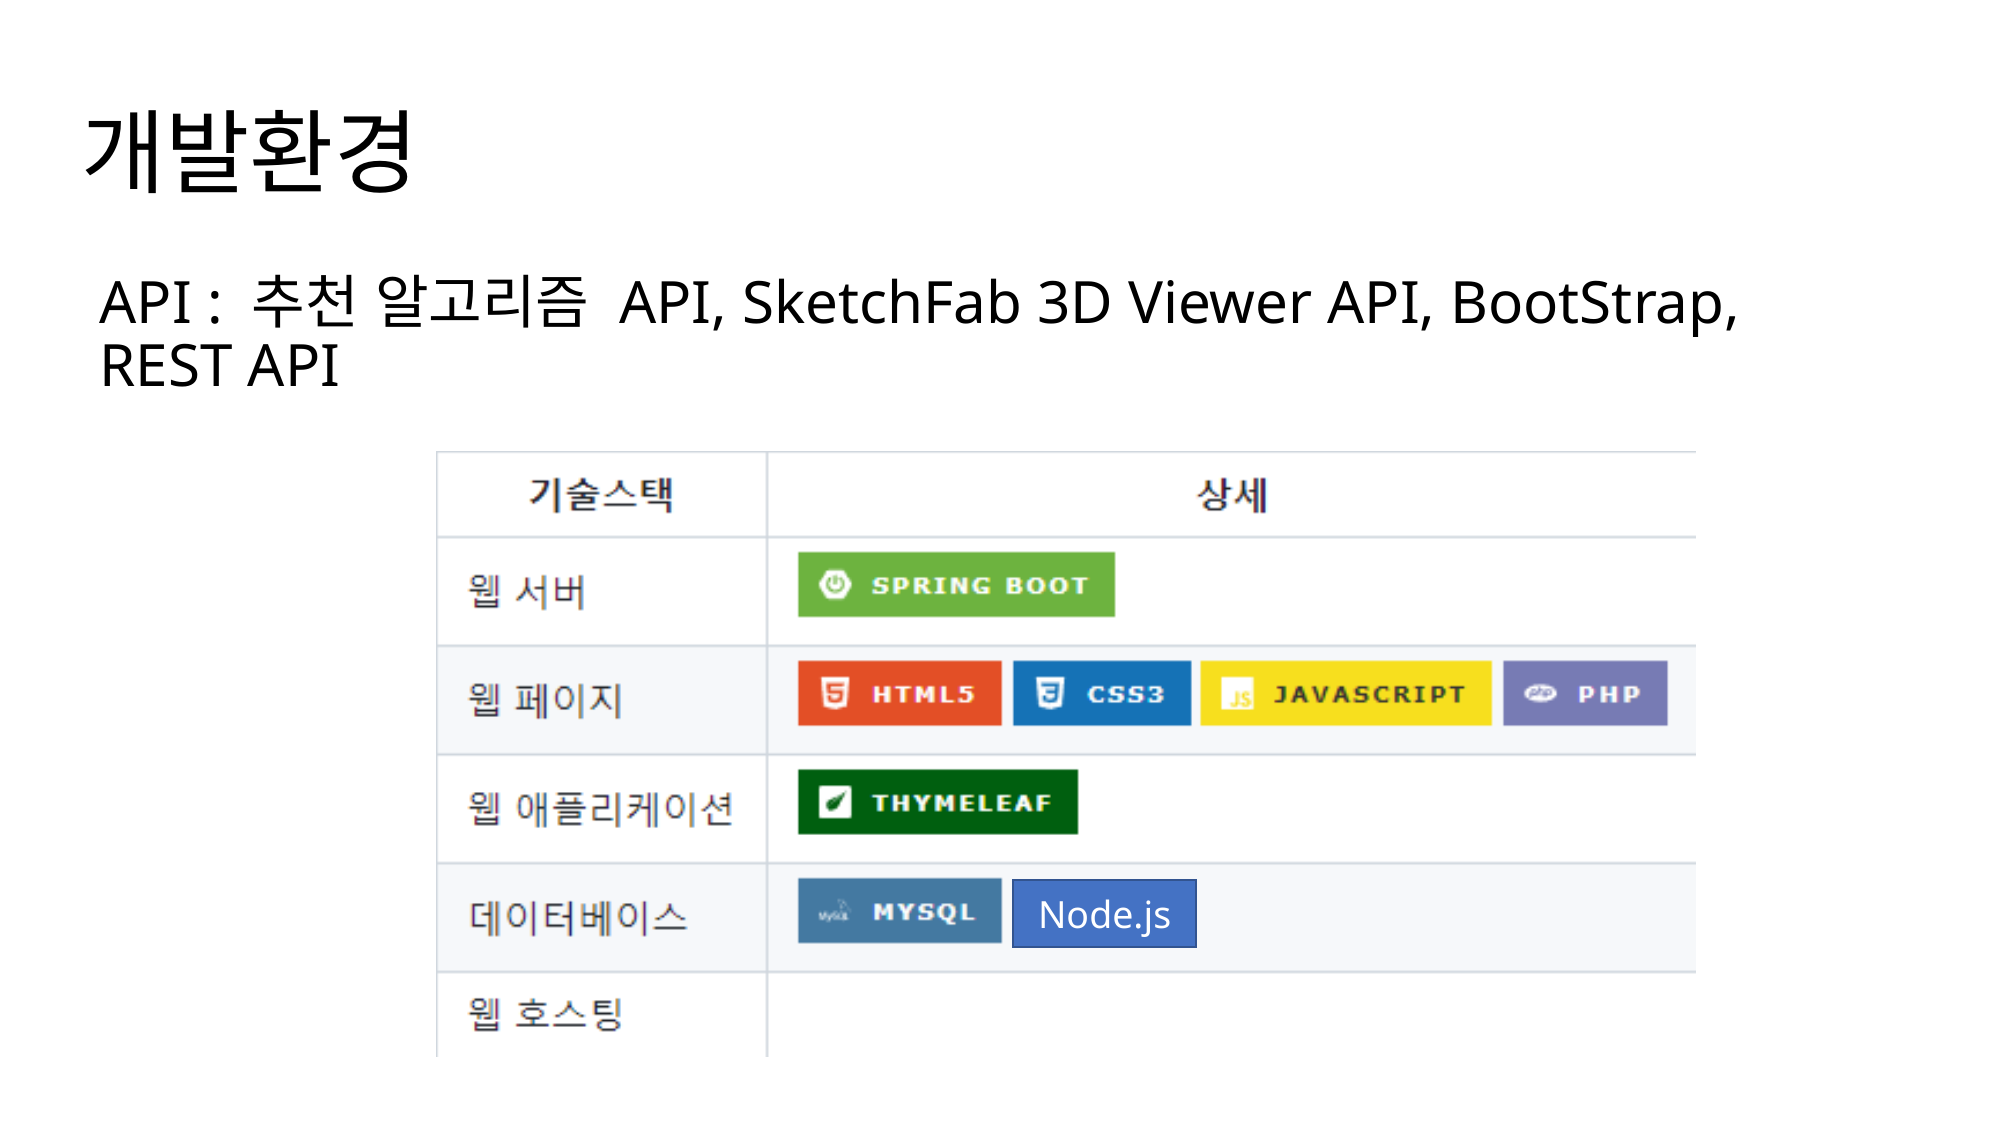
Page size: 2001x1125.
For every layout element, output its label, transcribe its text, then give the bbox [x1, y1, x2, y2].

title 개발환경 [66, 48, 1792, 266]
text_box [435, 451, 1696, 1057]
list API : 추천 알고리즘 API, SketchFab 3D Viewer API, BootStrap, REST API [84, 265, 1810, 980]
